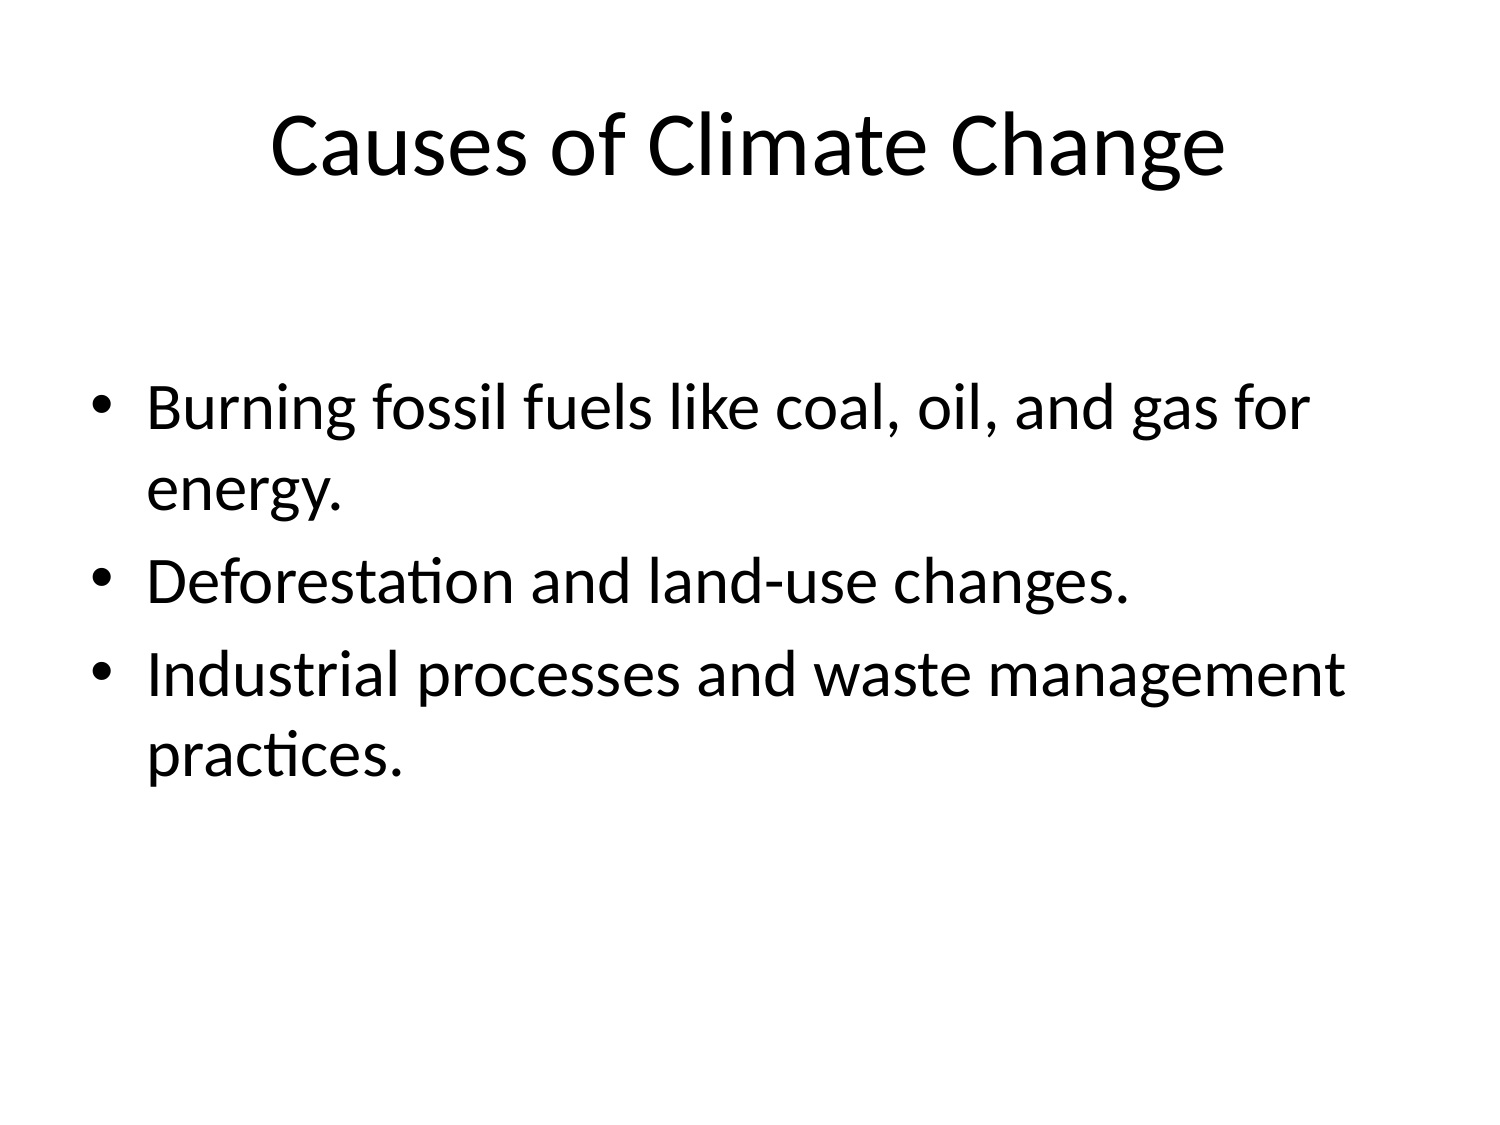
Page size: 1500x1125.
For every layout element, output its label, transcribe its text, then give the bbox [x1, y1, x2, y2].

title Causes of Climate Change [75, 45, 1425, 233]
list Burning fossil fuels like coal, oil, and gas for energy. Deforestation and land-use changes. Industrial processes and waste management practices. [75, 262, 1425, 1005]
